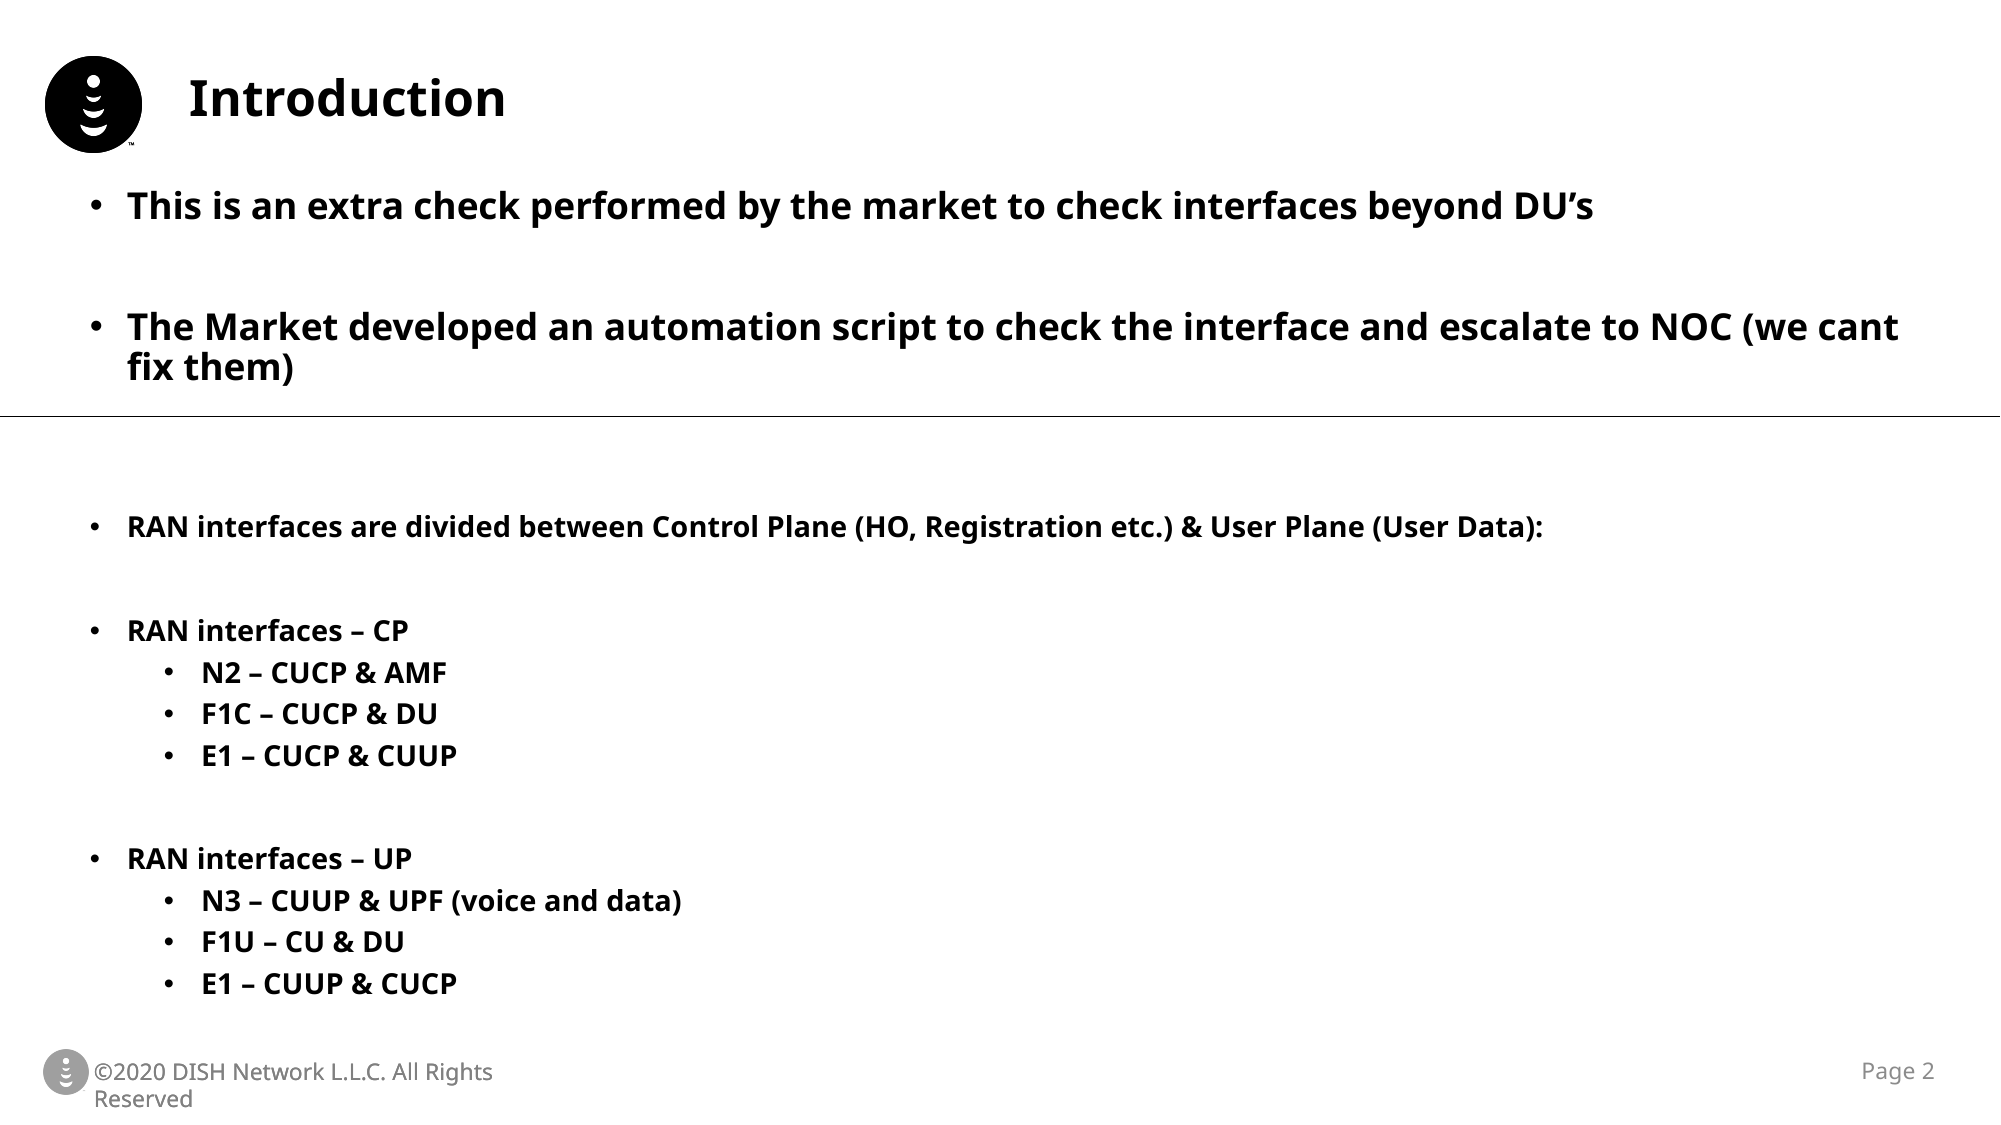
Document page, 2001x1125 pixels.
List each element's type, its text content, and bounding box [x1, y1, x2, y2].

picture [43, 1049, 89, 1095]
list This is an extra check performed by the market to check interfaces beyond DU’s The Market developed an automation script to check the interface and escalate to NOC (we cant fix them) RAN interfaces are divided between Control Plane (HO, Registration etc.) & User Plane (User Data): RAN interfaces – CP N2 – CUCP & AMF F1C – CUCP & DU E1 – CUCP & CUUP RAN interfaces – UP N3 – CUUP & UPF (voice and data) F1U – CU & DU E1 – CUUP & CUCP [75, 179, 1920, 416]
title Introduction [174, 52, 1975, 149]
slide_number Page 2 [1800, 1050, 1950, 1095]
list This is an extra check performed by the market to check interfaces beyond DU’s The Market developed an automation script to check the interface and escalate to NOC (we cant fix them) RAN interfaces are divided between Control Plane (HO, Registration etc.) & User Plane (User Data): RAN interfaces – CP N2 – CUCP & AMF F1C – CUCP & DU E1 – CUCP & CUUP RAN interfaces – UP N3 – CUUP & UPF (voice and data) F1U – CU & DU E1 – CUUP & CUCP [75, 417, 1920, 1013]
